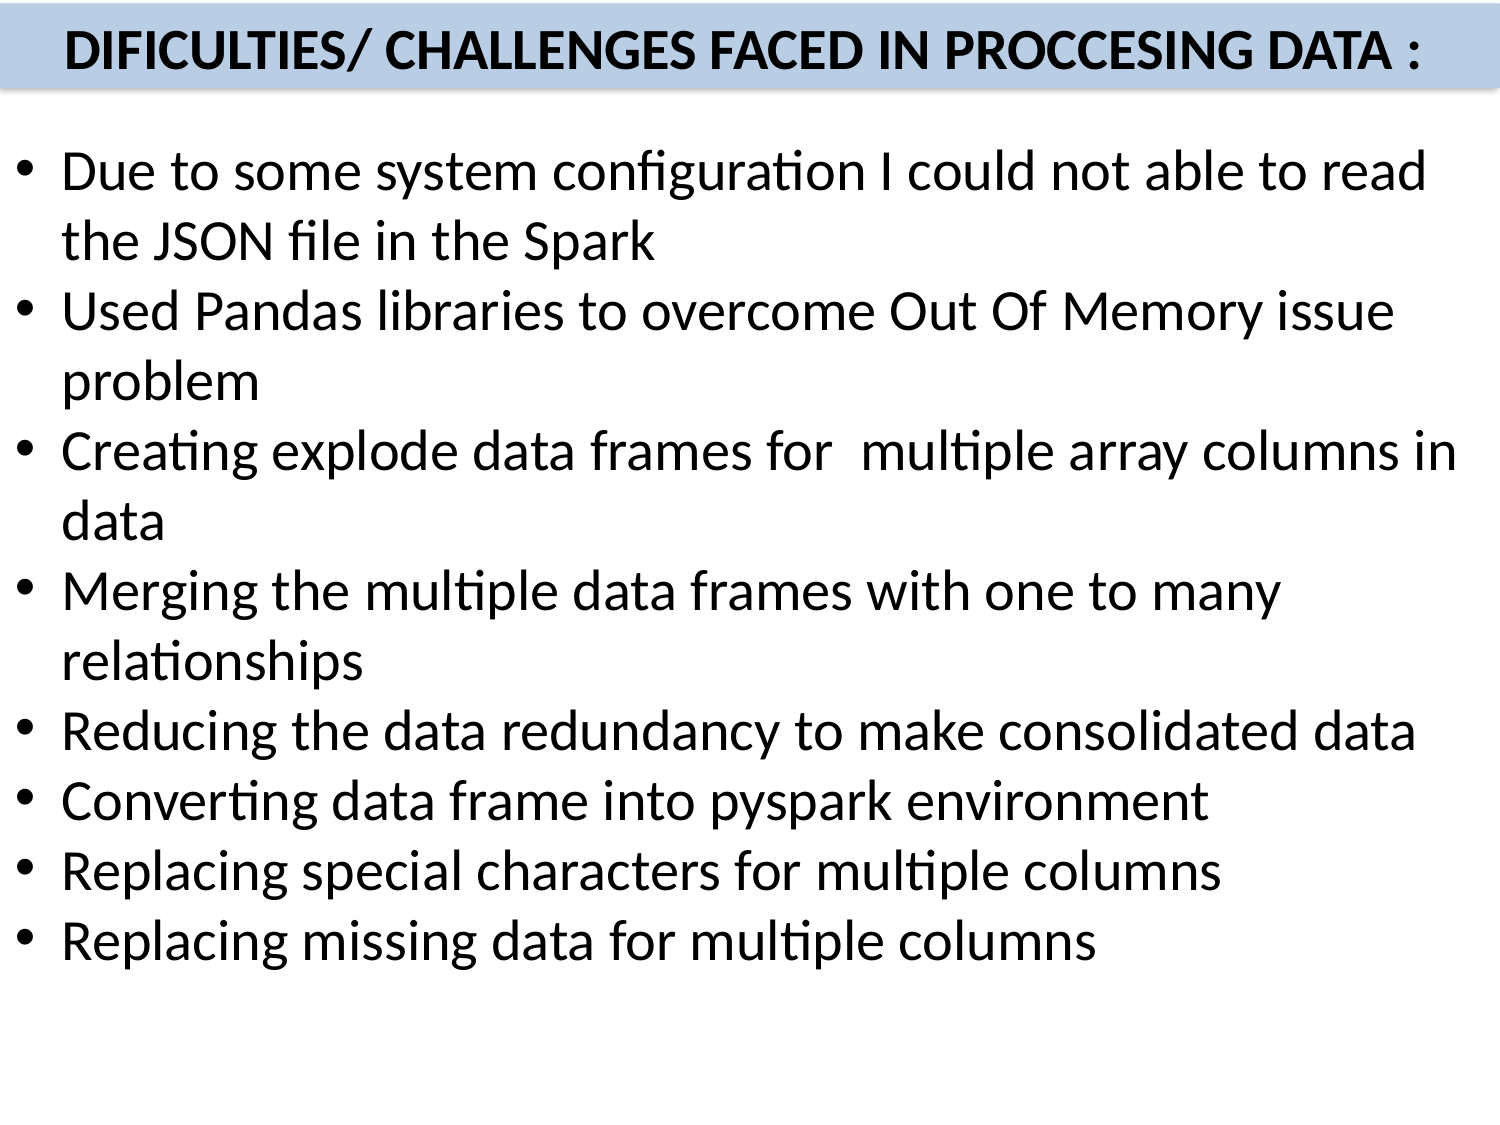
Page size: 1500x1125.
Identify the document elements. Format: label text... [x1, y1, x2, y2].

text_box DIFICULTIES/ CHALLENGES FACED IN PROCCESING DATA : [0, 3, 1500, 89]
text_box Due to some system configuration I could not able to read the JSON file in the Spark Used Pandas libraries to overcome Out Of Memory issue problem Creating explode data frames for multiple array columns in data Merging the multiple data frames with one to many relationships Reducing the data redundancy to make consolidated data Converting data frame into pyspark environment Replacing special characters for multiple columns Replacing missing data for multiple columns [0, 124, 1500, 1070]
